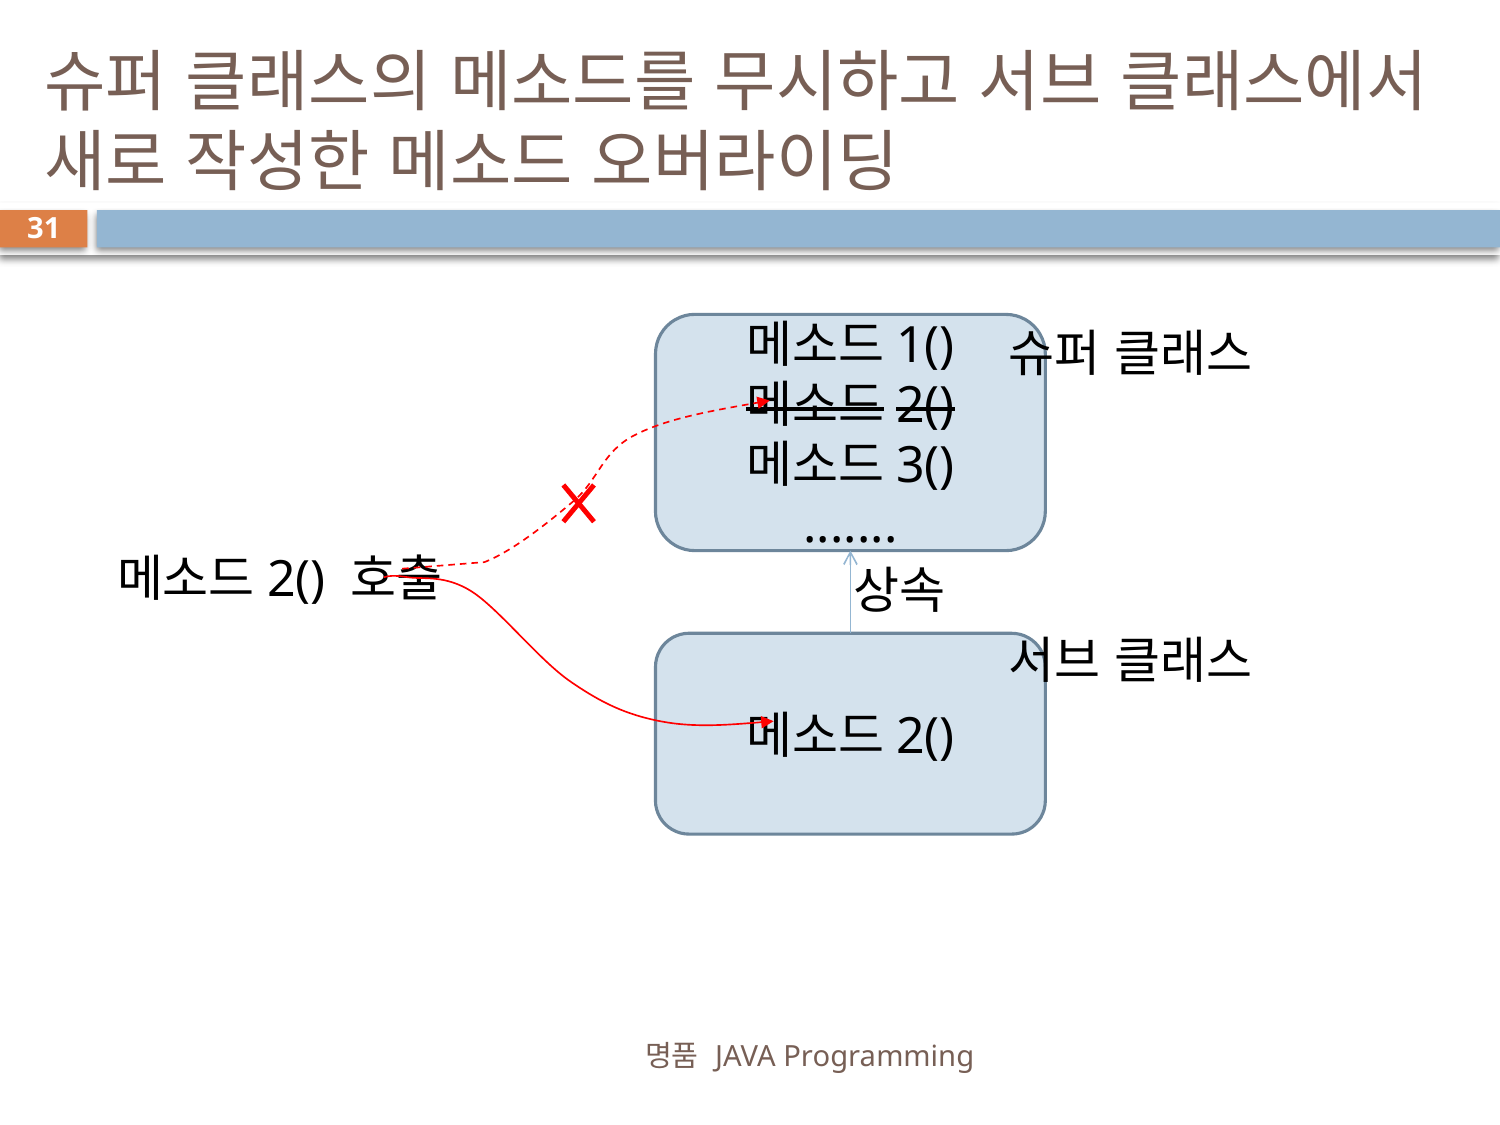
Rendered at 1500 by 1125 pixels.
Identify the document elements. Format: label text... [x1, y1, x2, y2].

footer 명품 JAVA Programming [99, 1024, 990, 1085]
text_box 메소드1() 메소드2() 메소드3() ....... [653, 312, 1047, 553]
text_box 상속 [838, 550, 961, 626]
text_box 메소드2() [653, 631, 1047, 836]
title 슈퍼 클래스의 메소드를 무시하고 서브 클래스에서 새로 작성한 메소드 오버라이딩 [29, 37, 1483, 200]
text_box [574, 396, 770, 496]
text_box [560, 481, 598, 525]
text_box [402, 494, 572, 570]
text_box 메소드2() 호출 [102, 538, 458, 614]
text_box 슈퍼 클래스 [994, 314, 1268, 390]
text_box 서브 클래스 [994, 621, 1268, 697]
slide_number 31 [0, 208, 88, 249]
text_box [383, 575, 774, 729]
